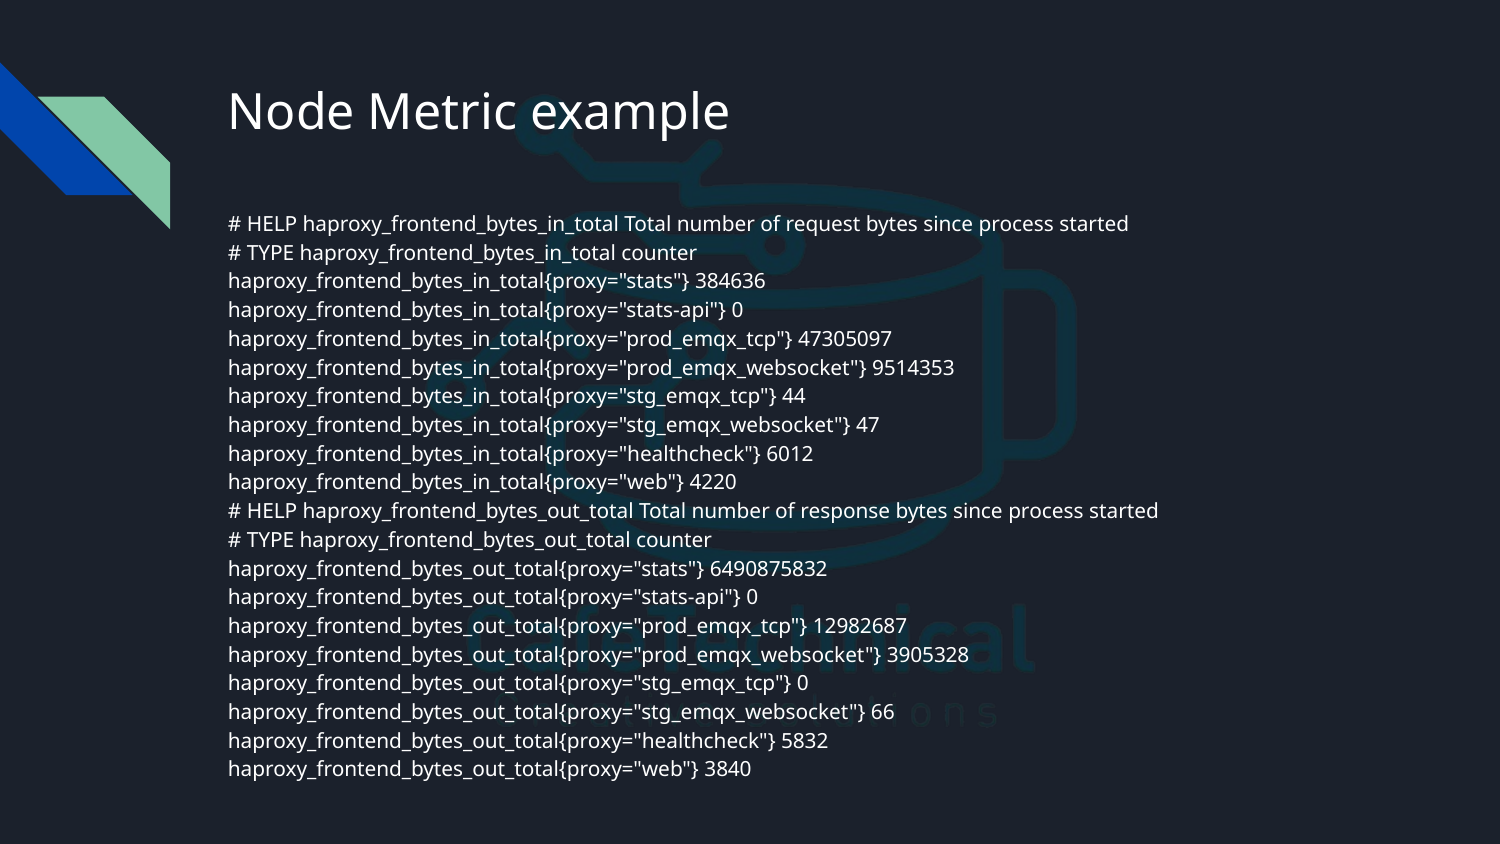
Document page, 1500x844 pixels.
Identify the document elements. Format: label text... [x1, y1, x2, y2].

title Node Metric example [212, 64, 1368, 192]
list # HELP haproxy_frontend_bytes_in_total Total number of request bytes since process started # TYPE haproxy_frontend_bytes_in_total counter haproxy_frontend_bytes_in_total{proxy="stats"} 384636 haproxy_frontend_bytes_in_total{proxy="stats-api"} 0 haproxy_frontend_bytes_in_total{proxy="prod_emqx_tcp"} 47305097 haproxy_frontend_bytes_in_total{proxy="prod_emqx_websocket"} 9514353 haproxy_frontend_bytes_in_total{proxy="stg_emqx_tcp"} 44 haproxy_frontend_bytes_in_total{proxy="stg_emqx_websocket"} 47 haproxy_frontend_bytes_in_total{proxy="healthcheck"} 6012 haproxy_frontend_bytes_in_total{proxy="web"} 4220 # HELP haproxy_frontend_bytes_out_total Total number of response bytes since process started # TYPE haproxy_frontend_bytes_out_total counter haproxy_frontend_bytes_out_total{proxy="stats"} 6490875832 haproxy_frontend_bytes_out_total{proxy="stats-api"} 0 haproxy_frontend_bytes_out_total{proxy="prod_emqx_tcp"} 12982687 haproxy_frontend_bytes_out_total{proxy="prod_emqx_websocket"} 3905328 haproxy_frontend_bytes_out_total{proxy="stg_emqx_tcp"} 0 haproxy_frontend_bytes_out_total{proxy="stg_emqx_websocket"} 66 haproxy_frontend_bytes_out_total{proxy="healthcheck"} 5832 haproxy_frontend_bytes_out_total{proxy="web"} 3840 [212, 192, 1368, 797]
